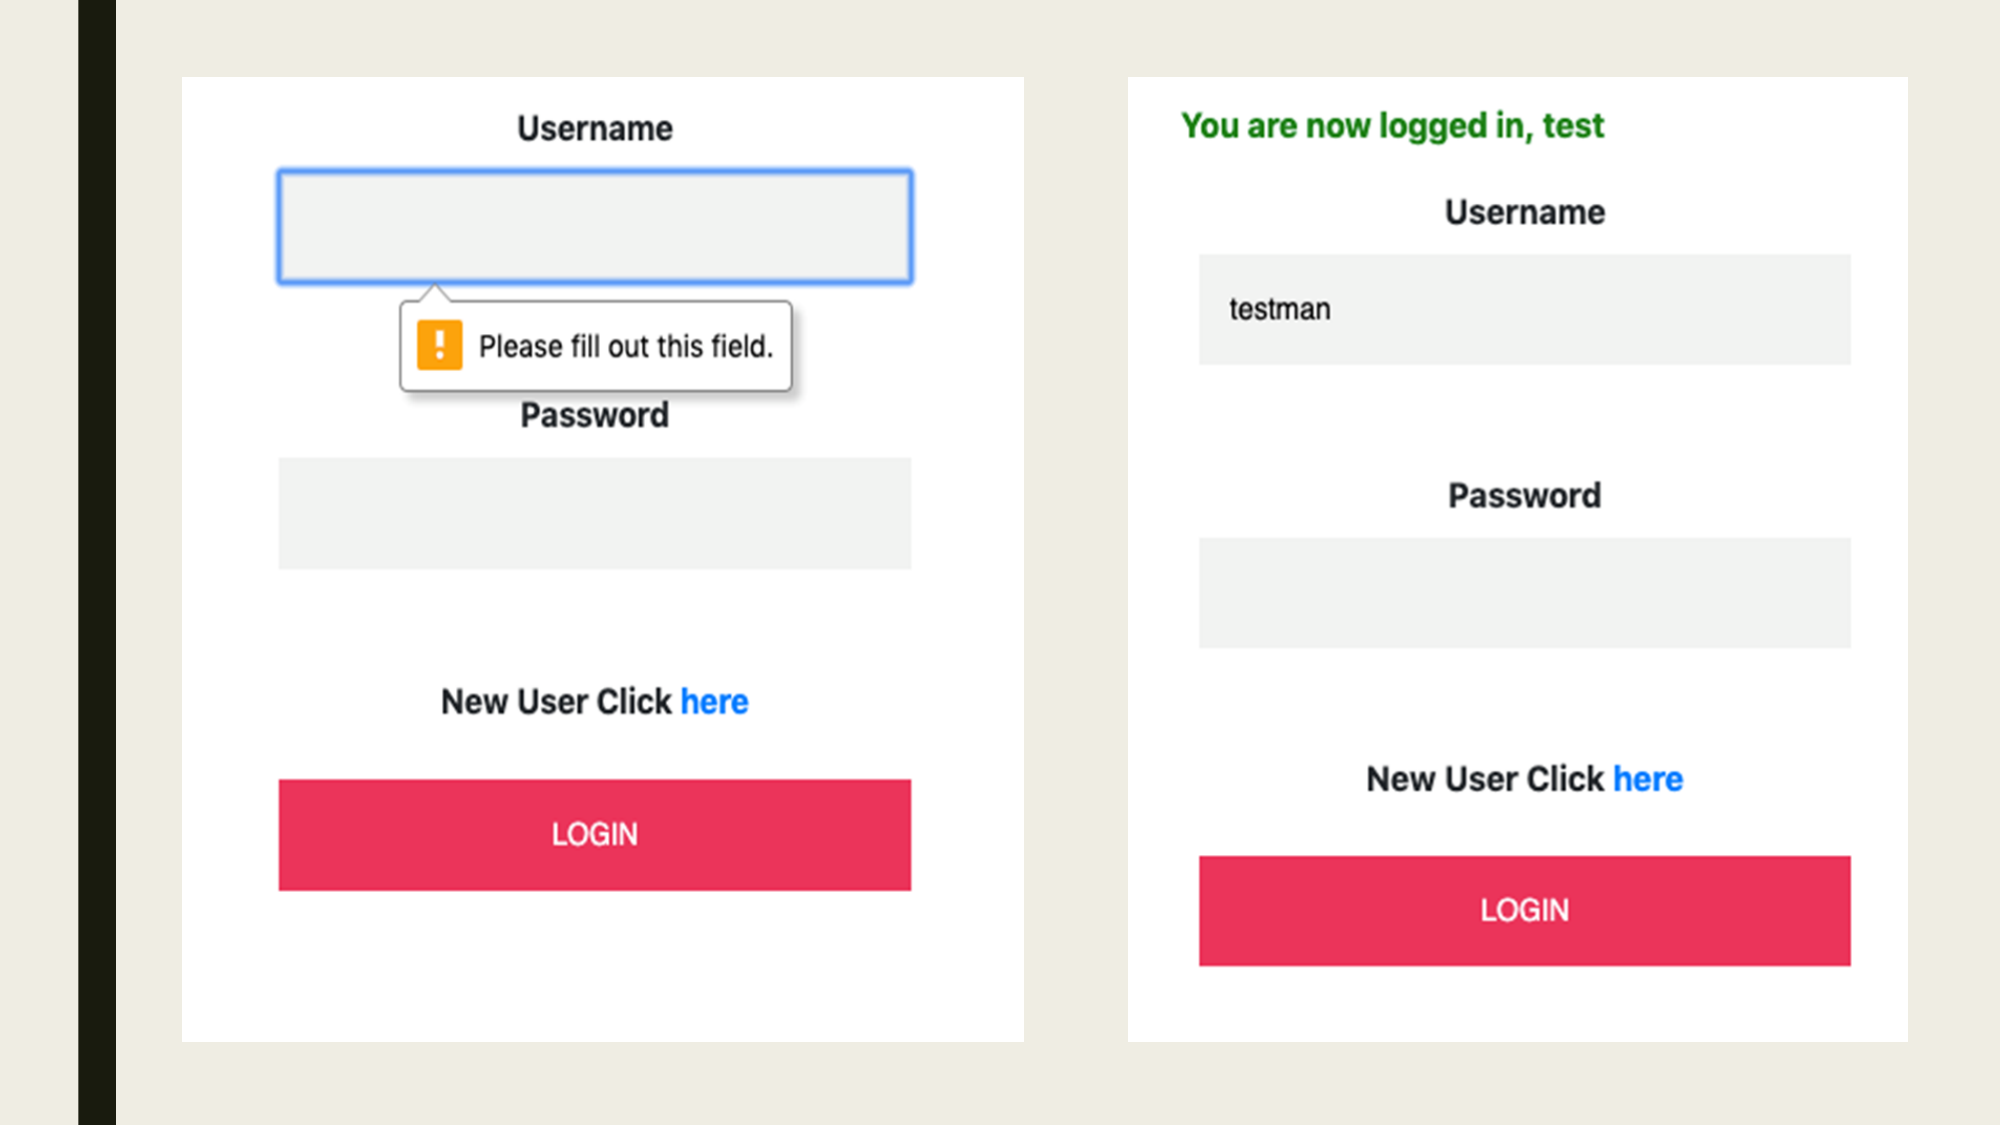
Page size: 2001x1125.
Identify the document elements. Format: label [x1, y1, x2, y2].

list [182, 77, 1024, 1042]
picture [1128, 77, 1908, 1042]
